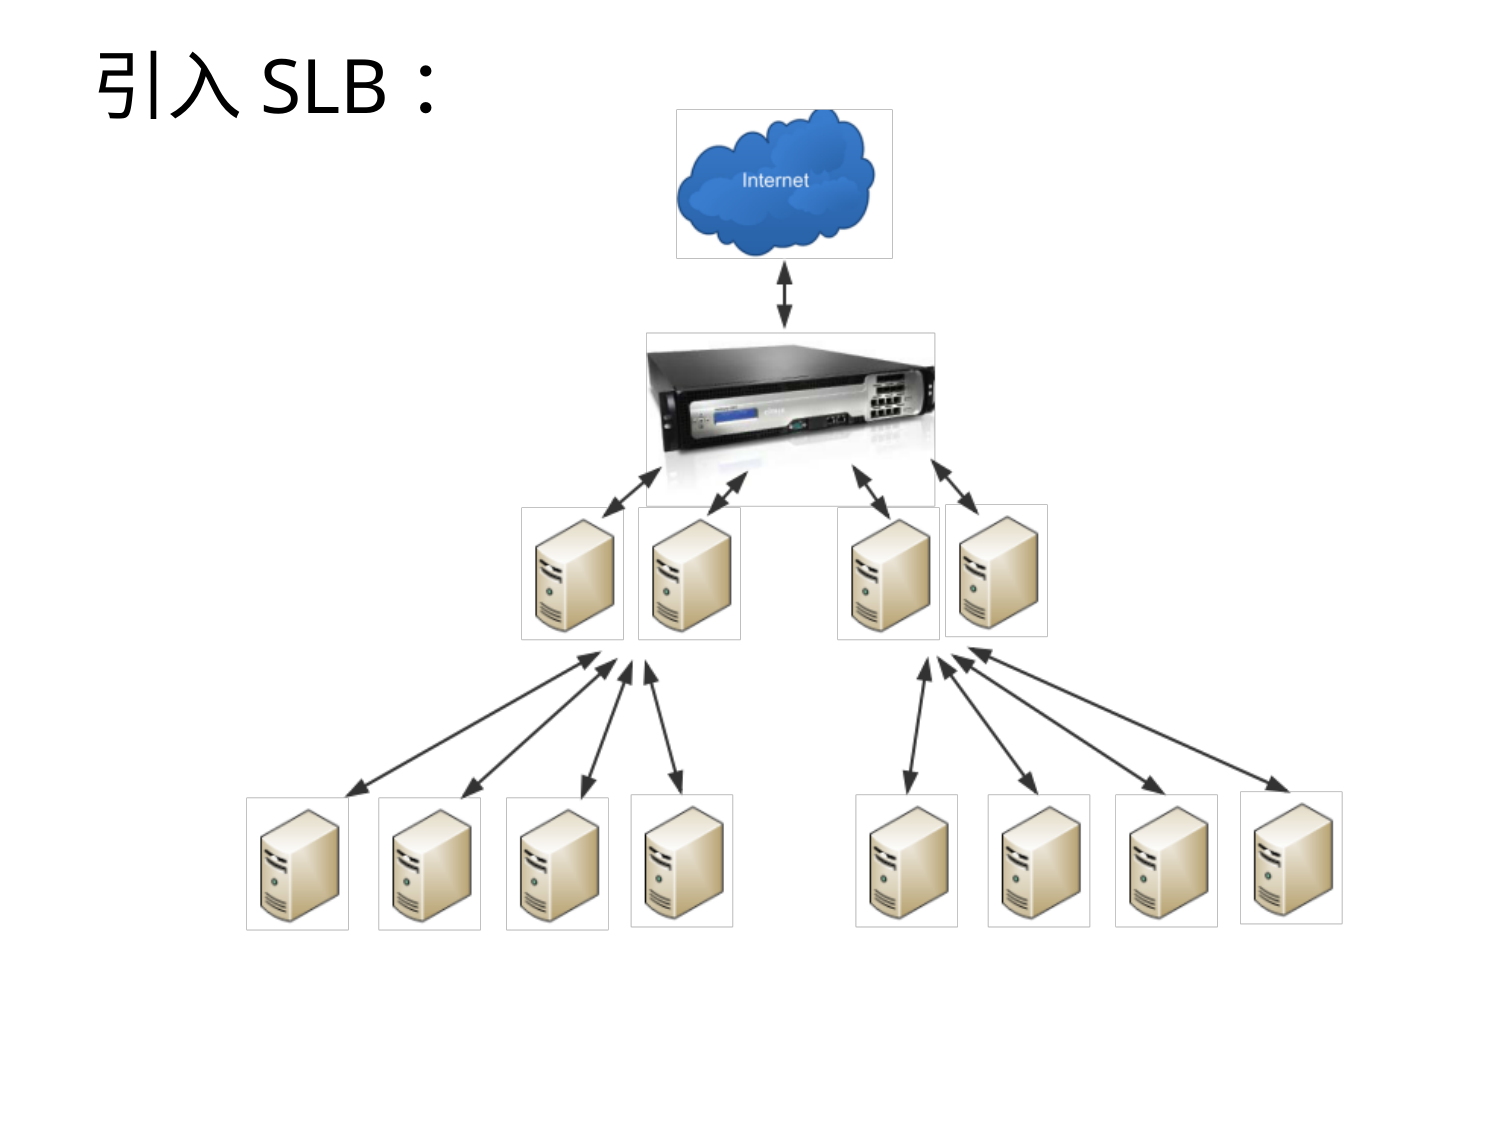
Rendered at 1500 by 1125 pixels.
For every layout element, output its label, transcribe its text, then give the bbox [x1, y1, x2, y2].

picture [174, 37, 1392, 1105]
text_box 引入SLB： [77, 31, 498, 137]
